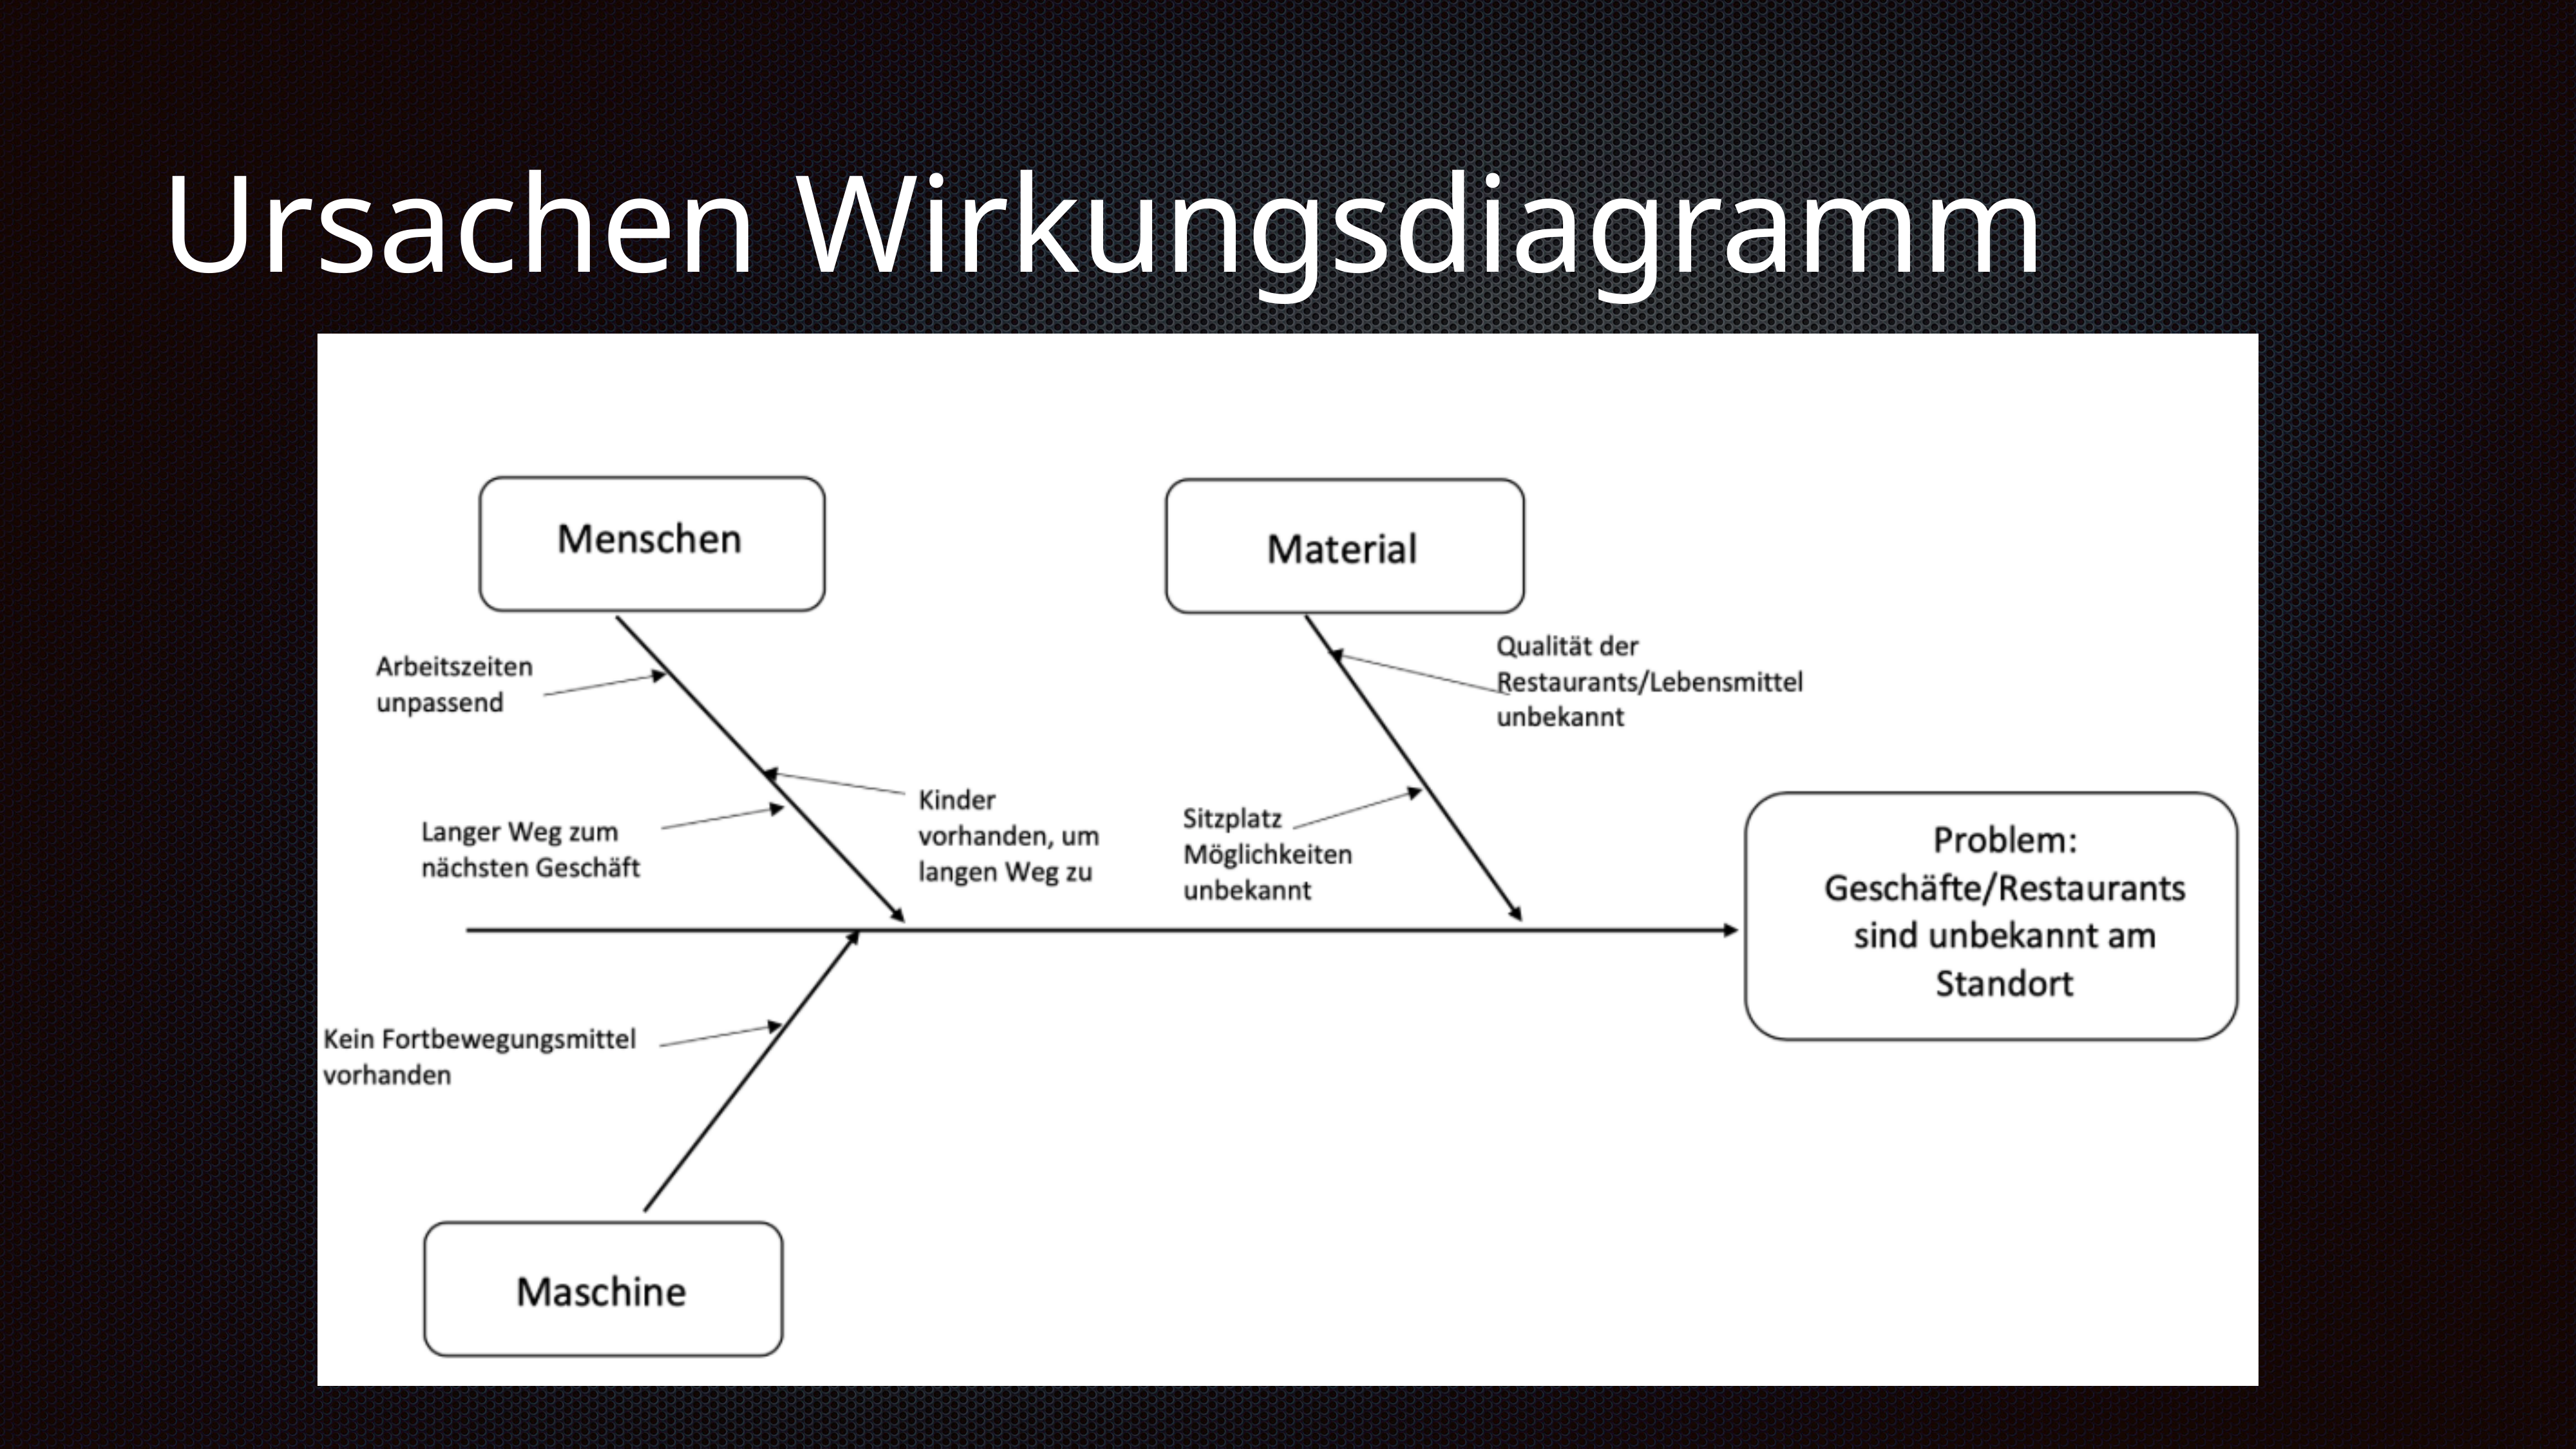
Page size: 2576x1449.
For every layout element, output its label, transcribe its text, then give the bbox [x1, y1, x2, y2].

title Ursachen Wirkungsdiagramm [155, 37, 2421, 401]
picture [0, 0, 2576, 1449]
